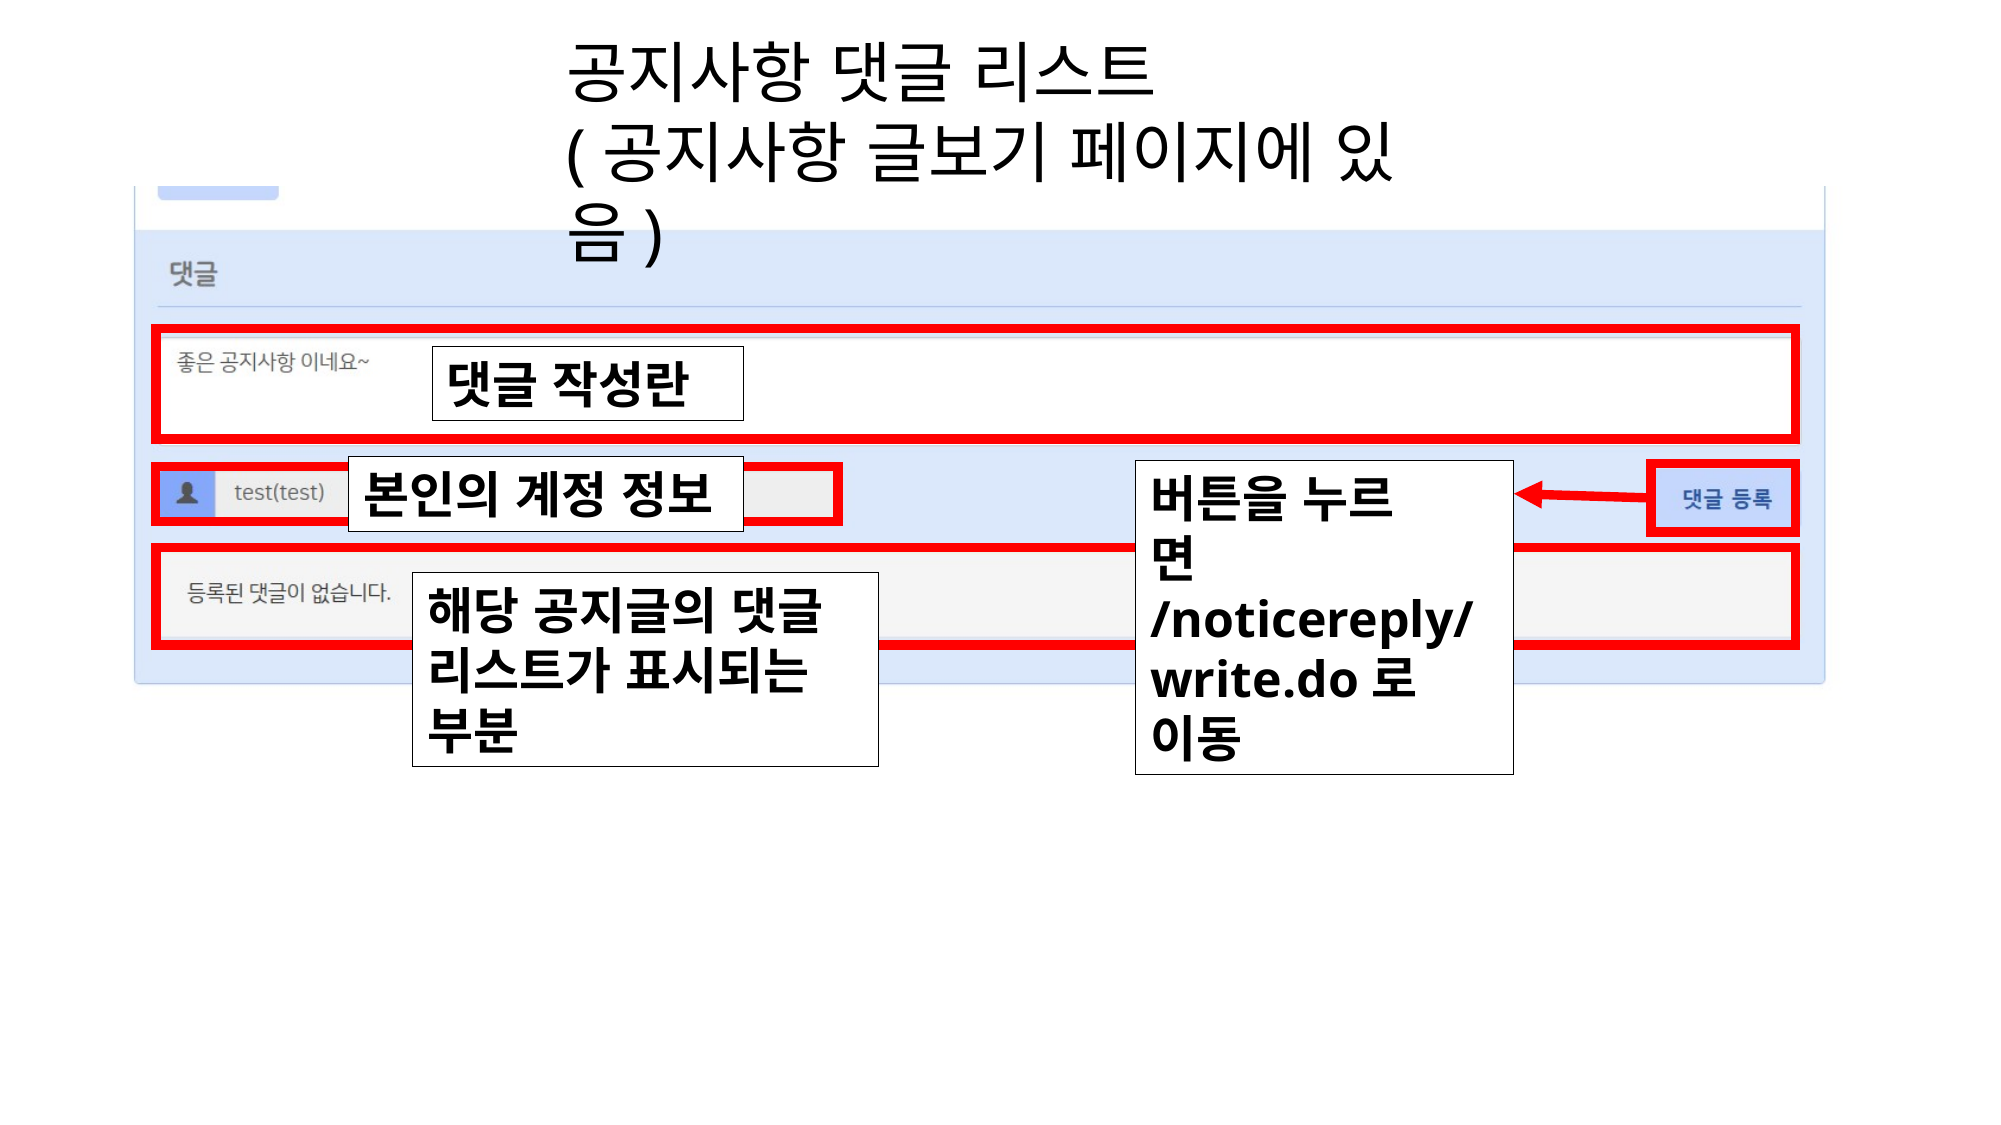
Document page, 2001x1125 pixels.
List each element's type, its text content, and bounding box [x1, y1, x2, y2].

picture [0, 186, 2000, 784]
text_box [1513, 493, 1651, 499]
text_box 공지사항 댓글 리스트 (공지사항 글보기 페이지에 있음) [551, 23, 1491, 186]
